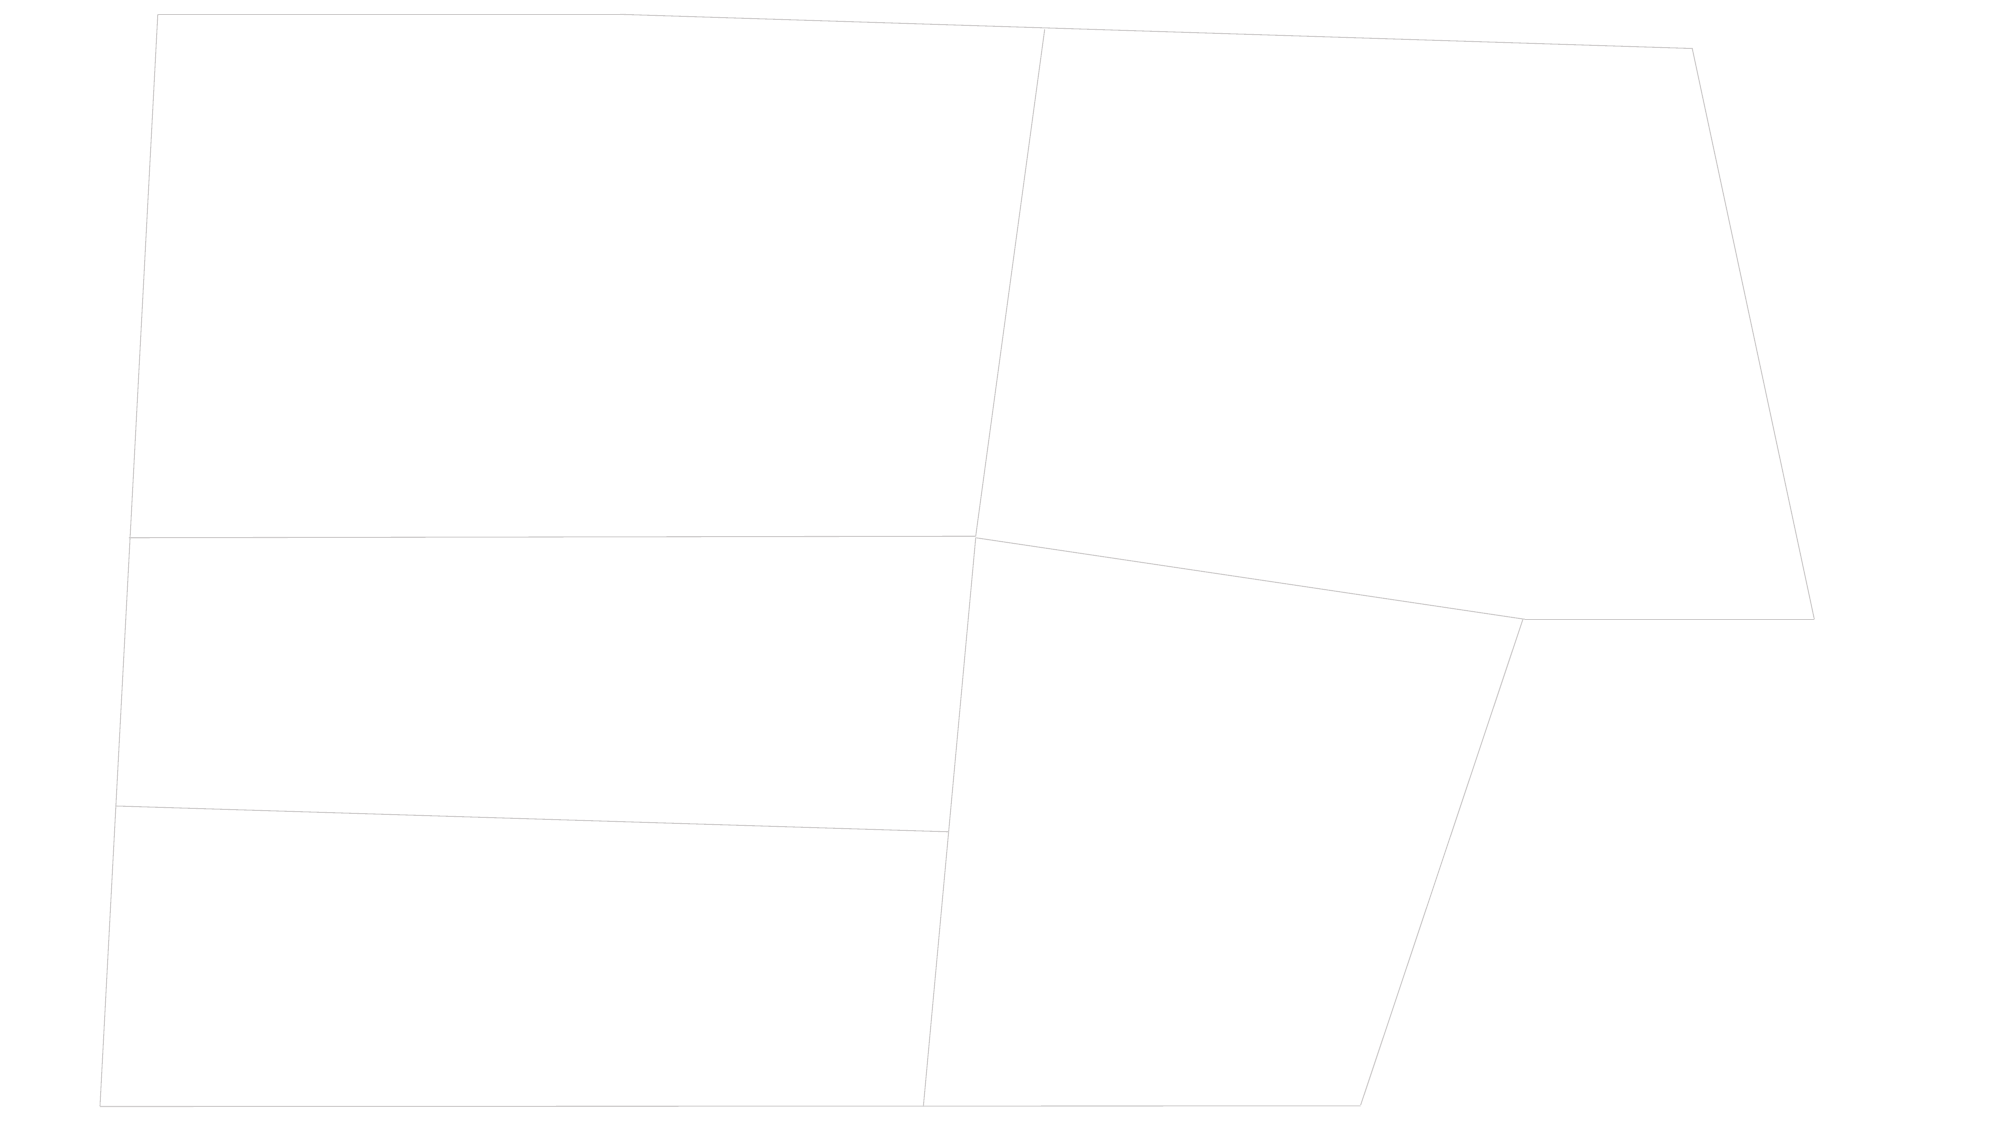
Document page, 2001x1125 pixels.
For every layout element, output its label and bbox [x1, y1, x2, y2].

text_box [923, 537, 976, 1107]
text_box [976, 537, 1525, 620]
text_box [620, 14, 1692, 49]
text_box [99, 14, 158, 1107]
text_box [1692, 48, 1815, 620]
text_box [115, 805, 949, 832]
text_box [975, 29, 1045, 537]
text_box [1360, 620, 1523, 1105]
